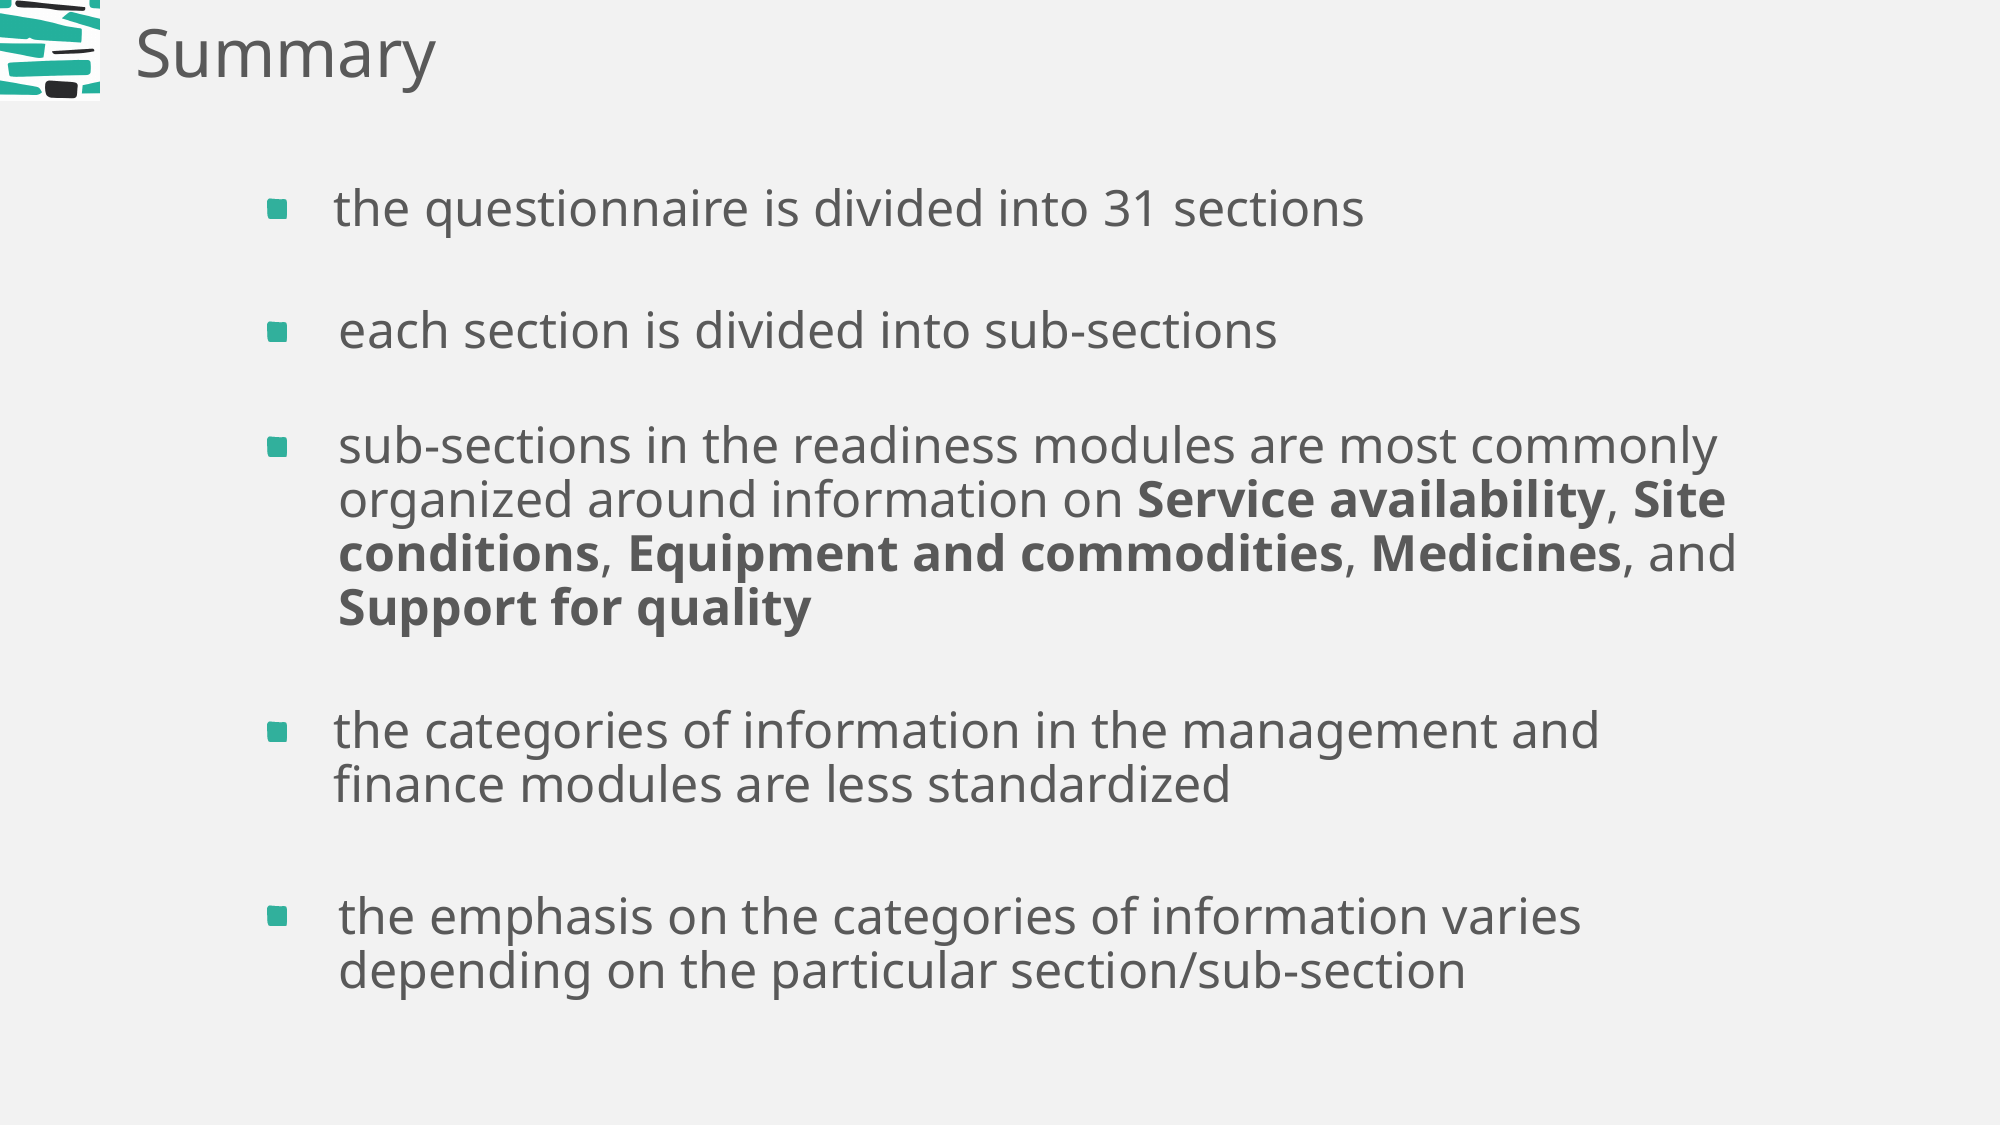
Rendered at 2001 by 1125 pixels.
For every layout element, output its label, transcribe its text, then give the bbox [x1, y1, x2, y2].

picture [267, 721, 287, 742]
text_box sub-sections in the readiness modules are most commonly organized around information on Service availability, Site conditions, Equipment and commodities, Medicines, and Support for quality​ [323, 412, 1797, 644]
picture [267, 198, 287, 219]
picture [267, 321, 287, 342]
text_box the emphasis on the categories of information varies depending on the particular section/sub-section [323, 883, 1771, 1007]
picture [267, 905, 287, 926]
picture [267, 436, 287, 457]
text_box the categories of information in the management and finance modules are less standardized [319, 698, 1731, 822]
text_box each section is divided into sub-sections [323, 298, 1771, 368]
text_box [0, 0, 1965, 101]
text_box the questionnaire is divided into 31 sections [319, 175, 1731, 245]
